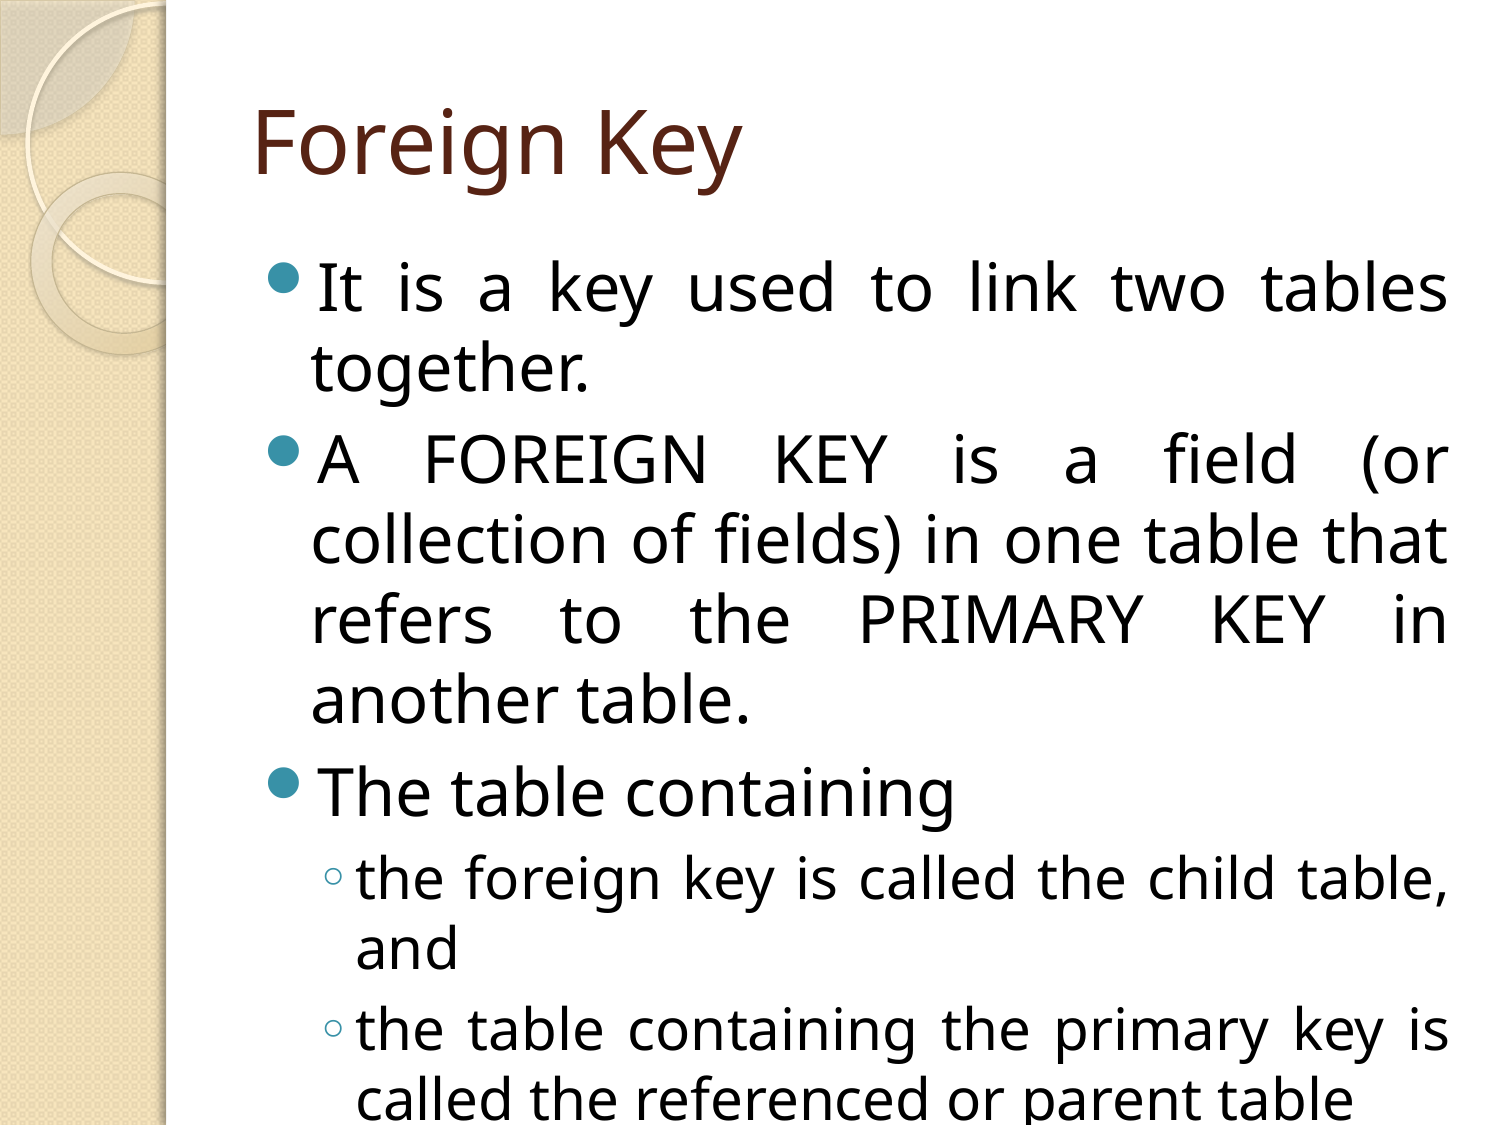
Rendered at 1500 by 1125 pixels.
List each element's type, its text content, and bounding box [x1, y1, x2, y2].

title Foreign Key [235, 45, 1466, 233]
list It is a key used to link two tables together. A FOREIGN KEY is a field (or collection of fields) in one table that refers to the PRIMARY KEY in another table. The table containing the foreign key is called the child table, and the table containing the primary key is called the referenced or parent table [235, 237, 1466, 1025]
